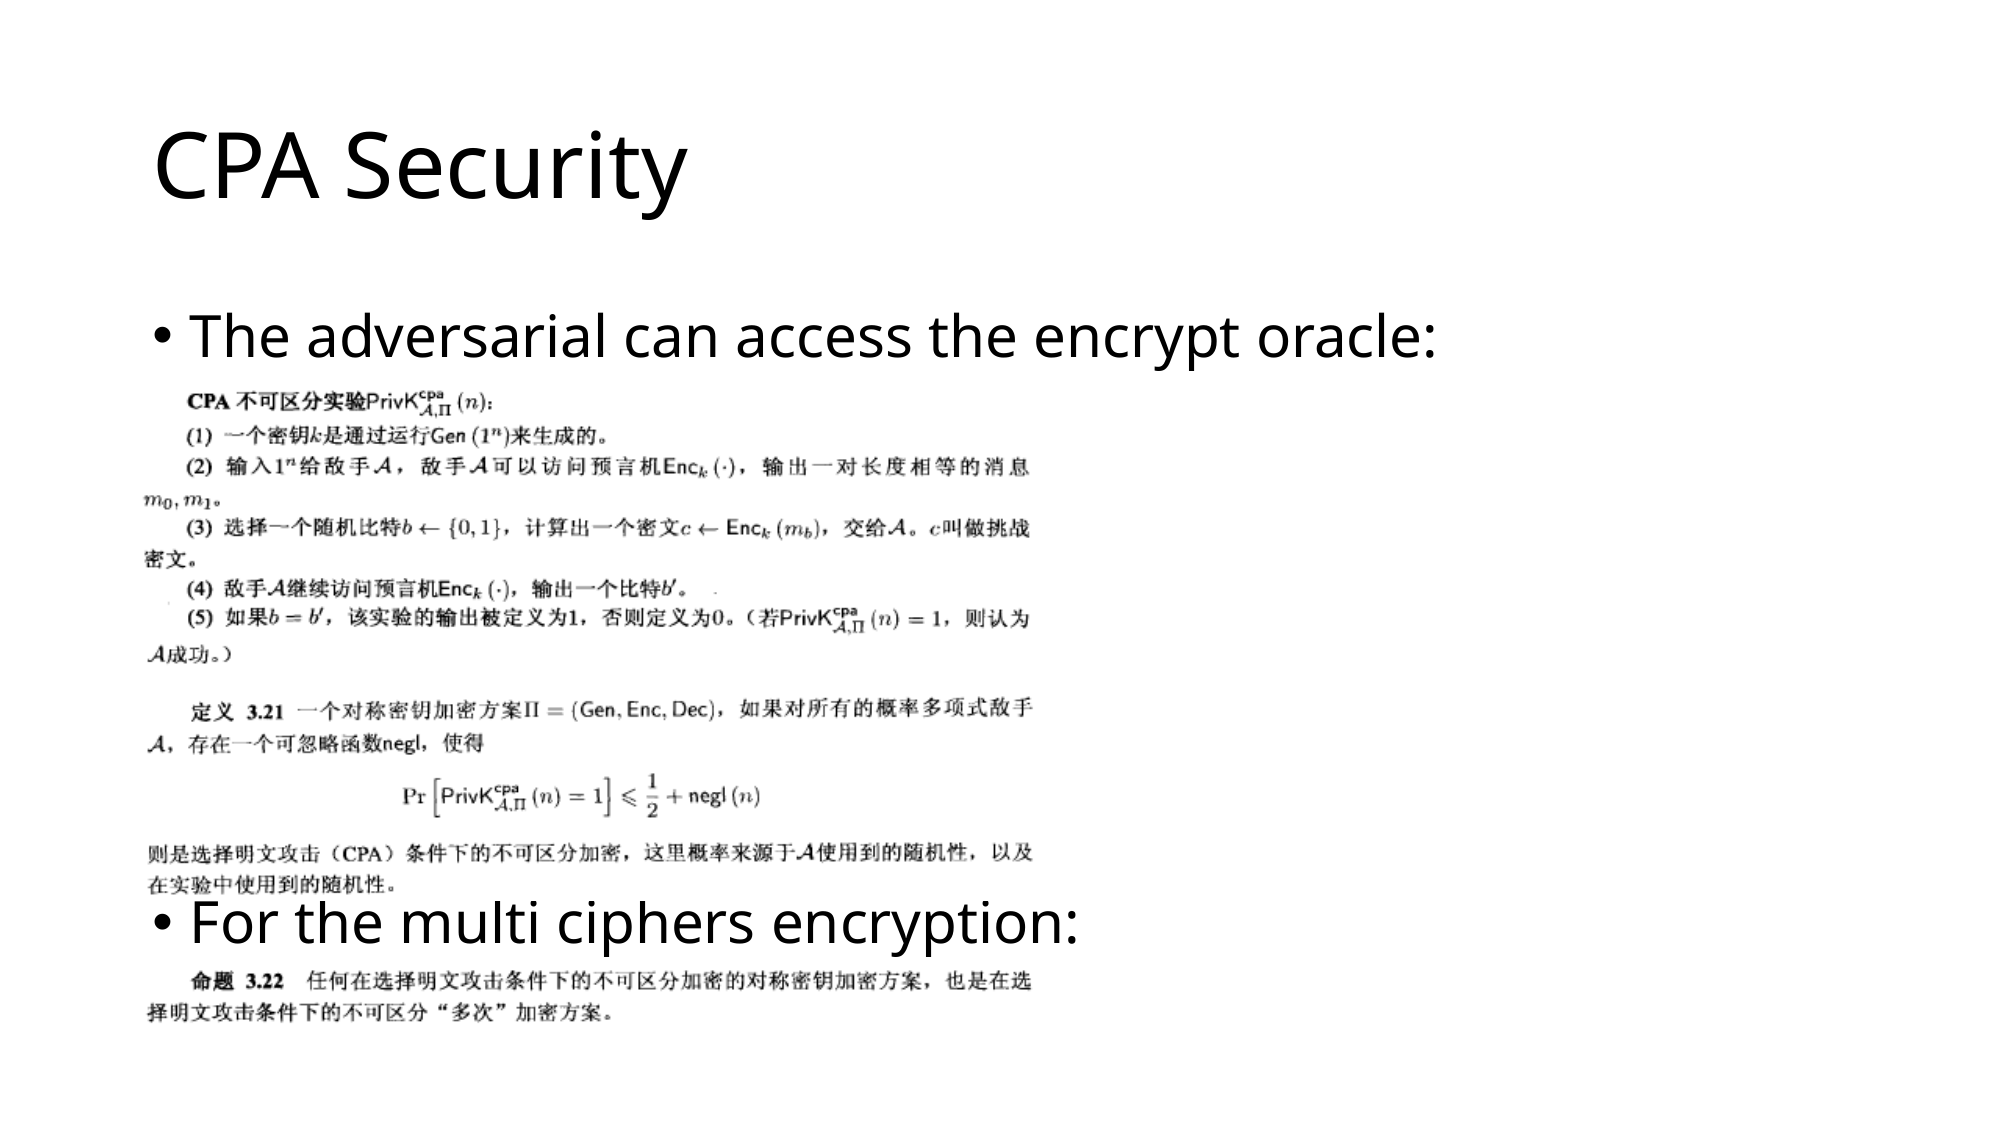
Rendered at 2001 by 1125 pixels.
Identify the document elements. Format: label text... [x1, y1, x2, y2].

list The adversarial can access the encrypt oracle: For the multi ciphers encryption: [137, 299, 1863, 1014]
picture [137, 958, 1043, 1039]
title CPA Security [137, 59, 1863, 278]
picture [137, 383, 1044, 901]
